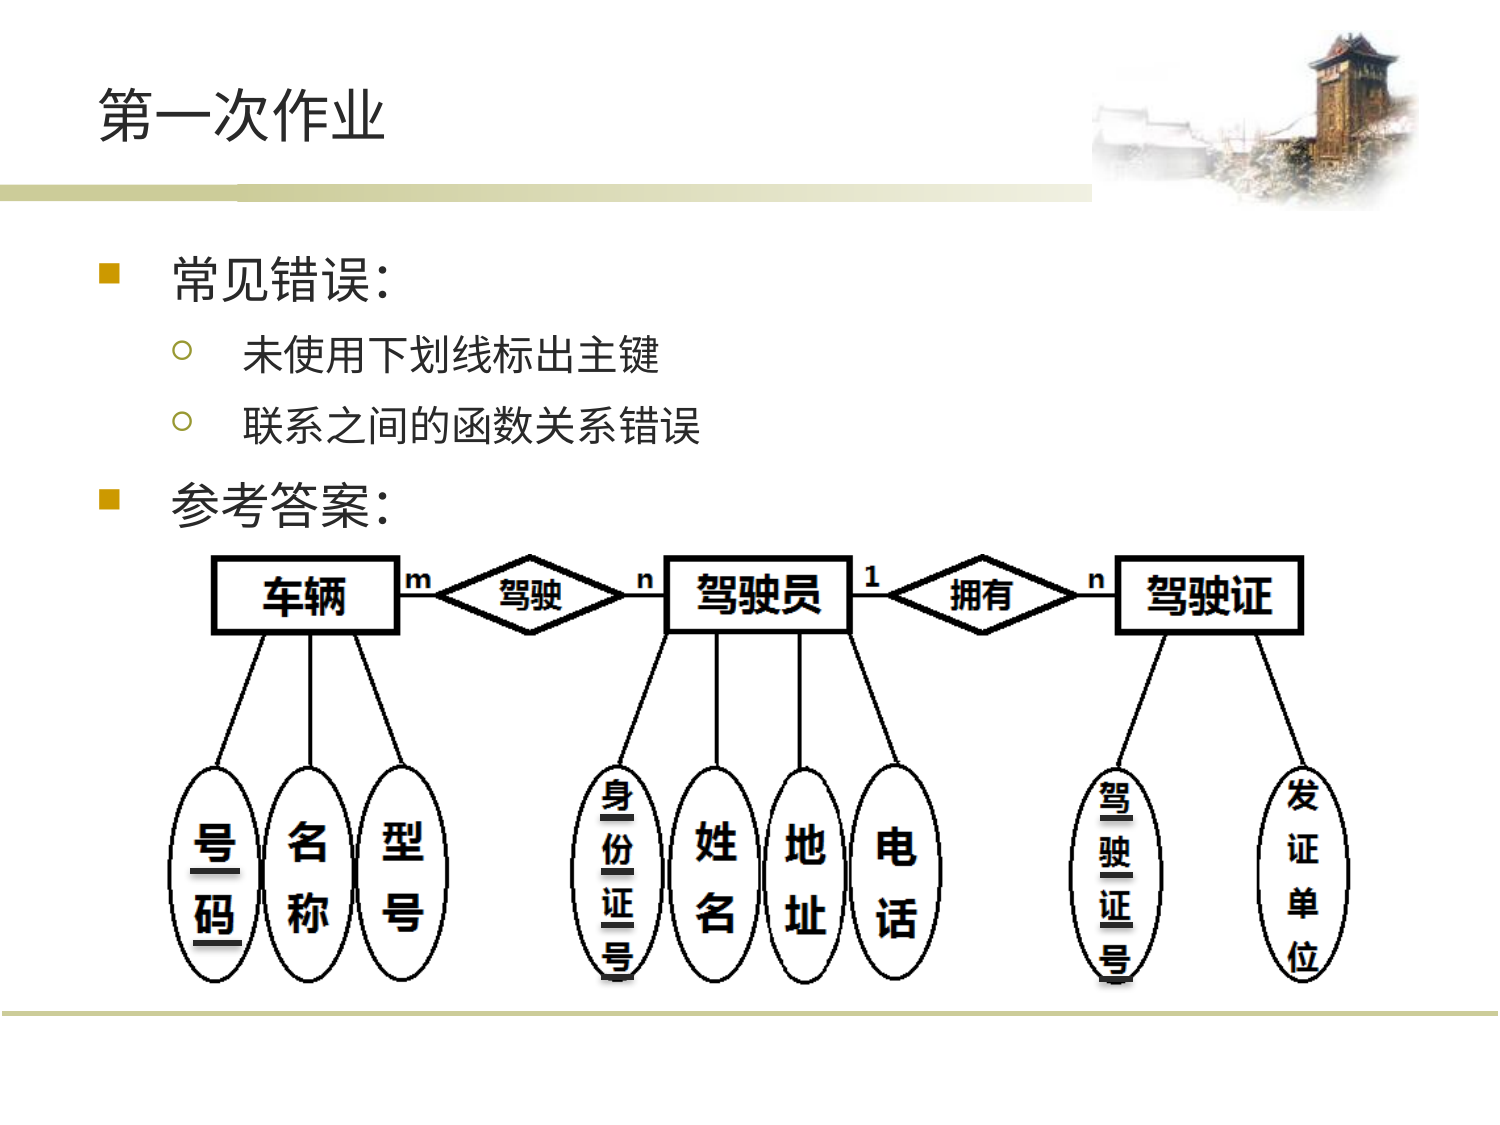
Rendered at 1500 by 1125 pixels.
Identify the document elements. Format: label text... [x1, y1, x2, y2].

title 第一次作业 [81, 66, 1081, 161]
picture [2, 1011, 1498, 1016]
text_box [164, 554, 1353, 987]
picture [1092, 30, 1419, 211]
list 常见错误： 未使用下划线标出主键 联系之间的函数关系错误 参考答案： [81, 225, 1418, 964]
